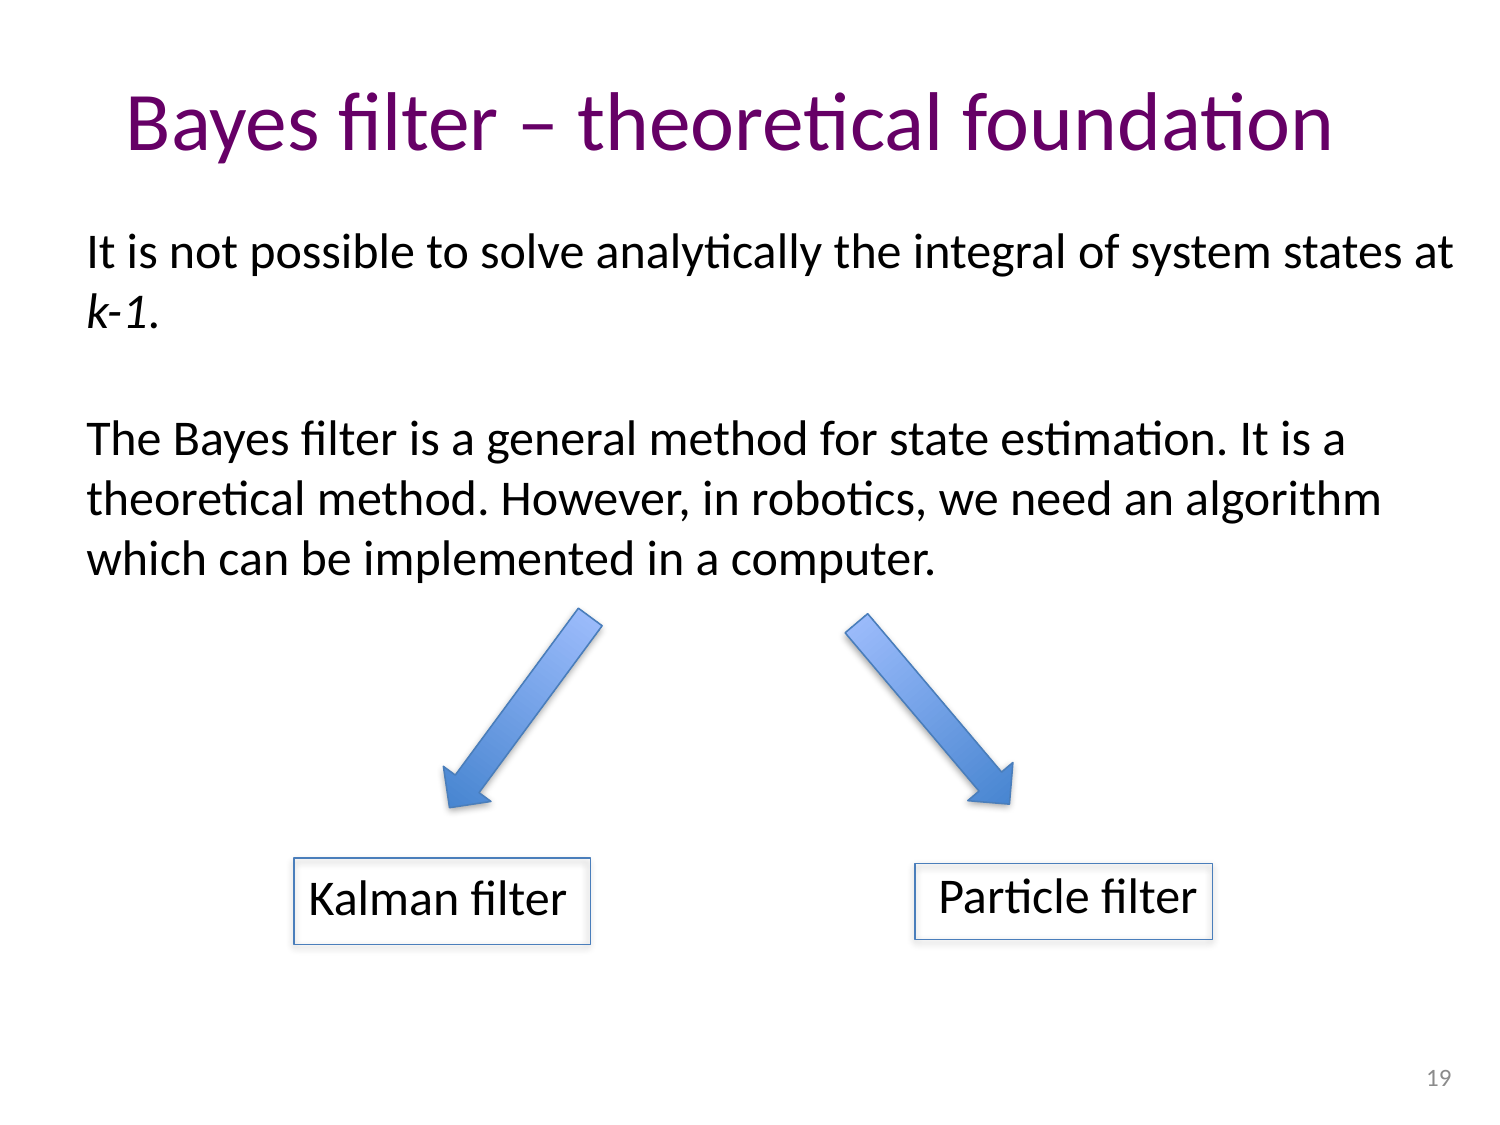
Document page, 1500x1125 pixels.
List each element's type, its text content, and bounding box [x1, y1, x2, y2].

text_box Kalman filter [591, 857, 599, 933]
text_box Particle filter [923, 856, 1229, 932]
title Bayes filter – theoretical foundation [55, 23, 1406, 211]
text_box [442, 607, 603, 809]
text_box [914, 863, 1213, 940]
text_box The Bayes filter is a general method for state estimation. It is a theoretical method. However, in robotics, we need an algorithm which can be implemented in a computer. [71, 398, 1473, 593]
text_box It is not possible to solve analytically the integral of system states at k-1. [71, 210, 1473, 346]
slide_number 19 [1116, 1046, 1467, 1107]
text_box [844, 613, 1014, 805]
text_box [293, 857, 591, 945]
